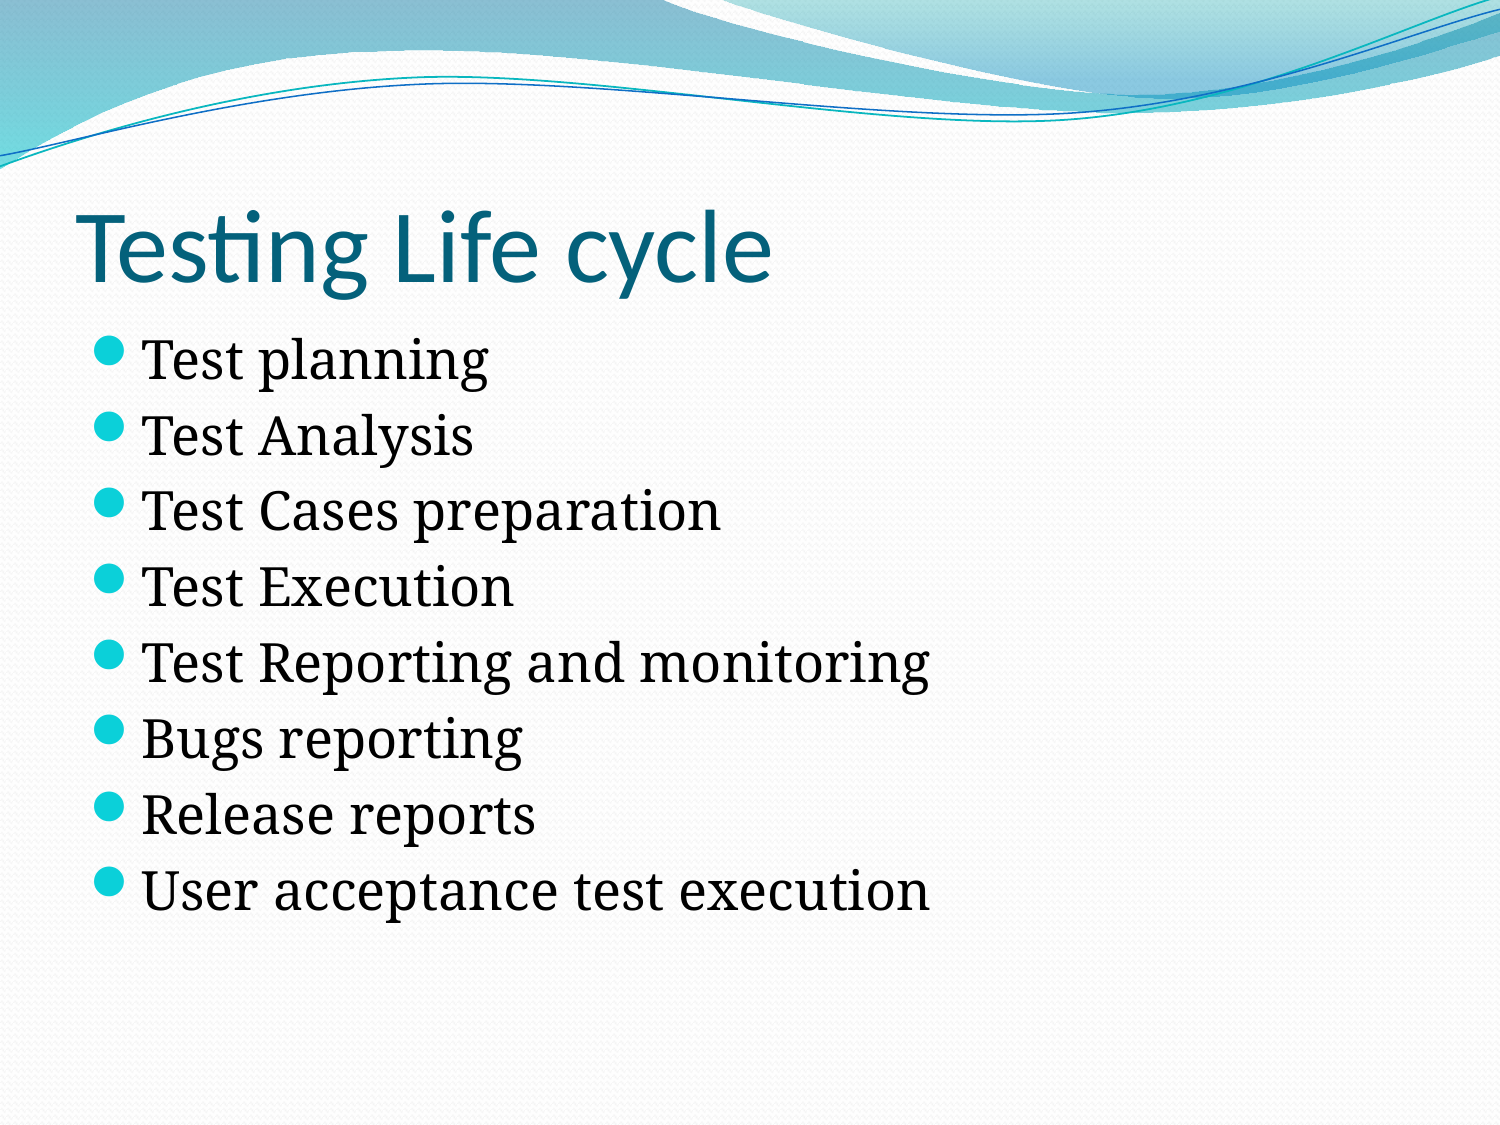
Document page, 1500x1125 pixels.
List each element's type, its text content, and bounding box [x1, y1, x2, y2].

list Test planning Test Analysis Test Cases preparation Test Execution Test Reporting and monitoring Bugs reporting Release reports User acceptance test execution [75, 317, 1425, 1038]
title Testing Life cycle [75, 115, 1425, 303]
